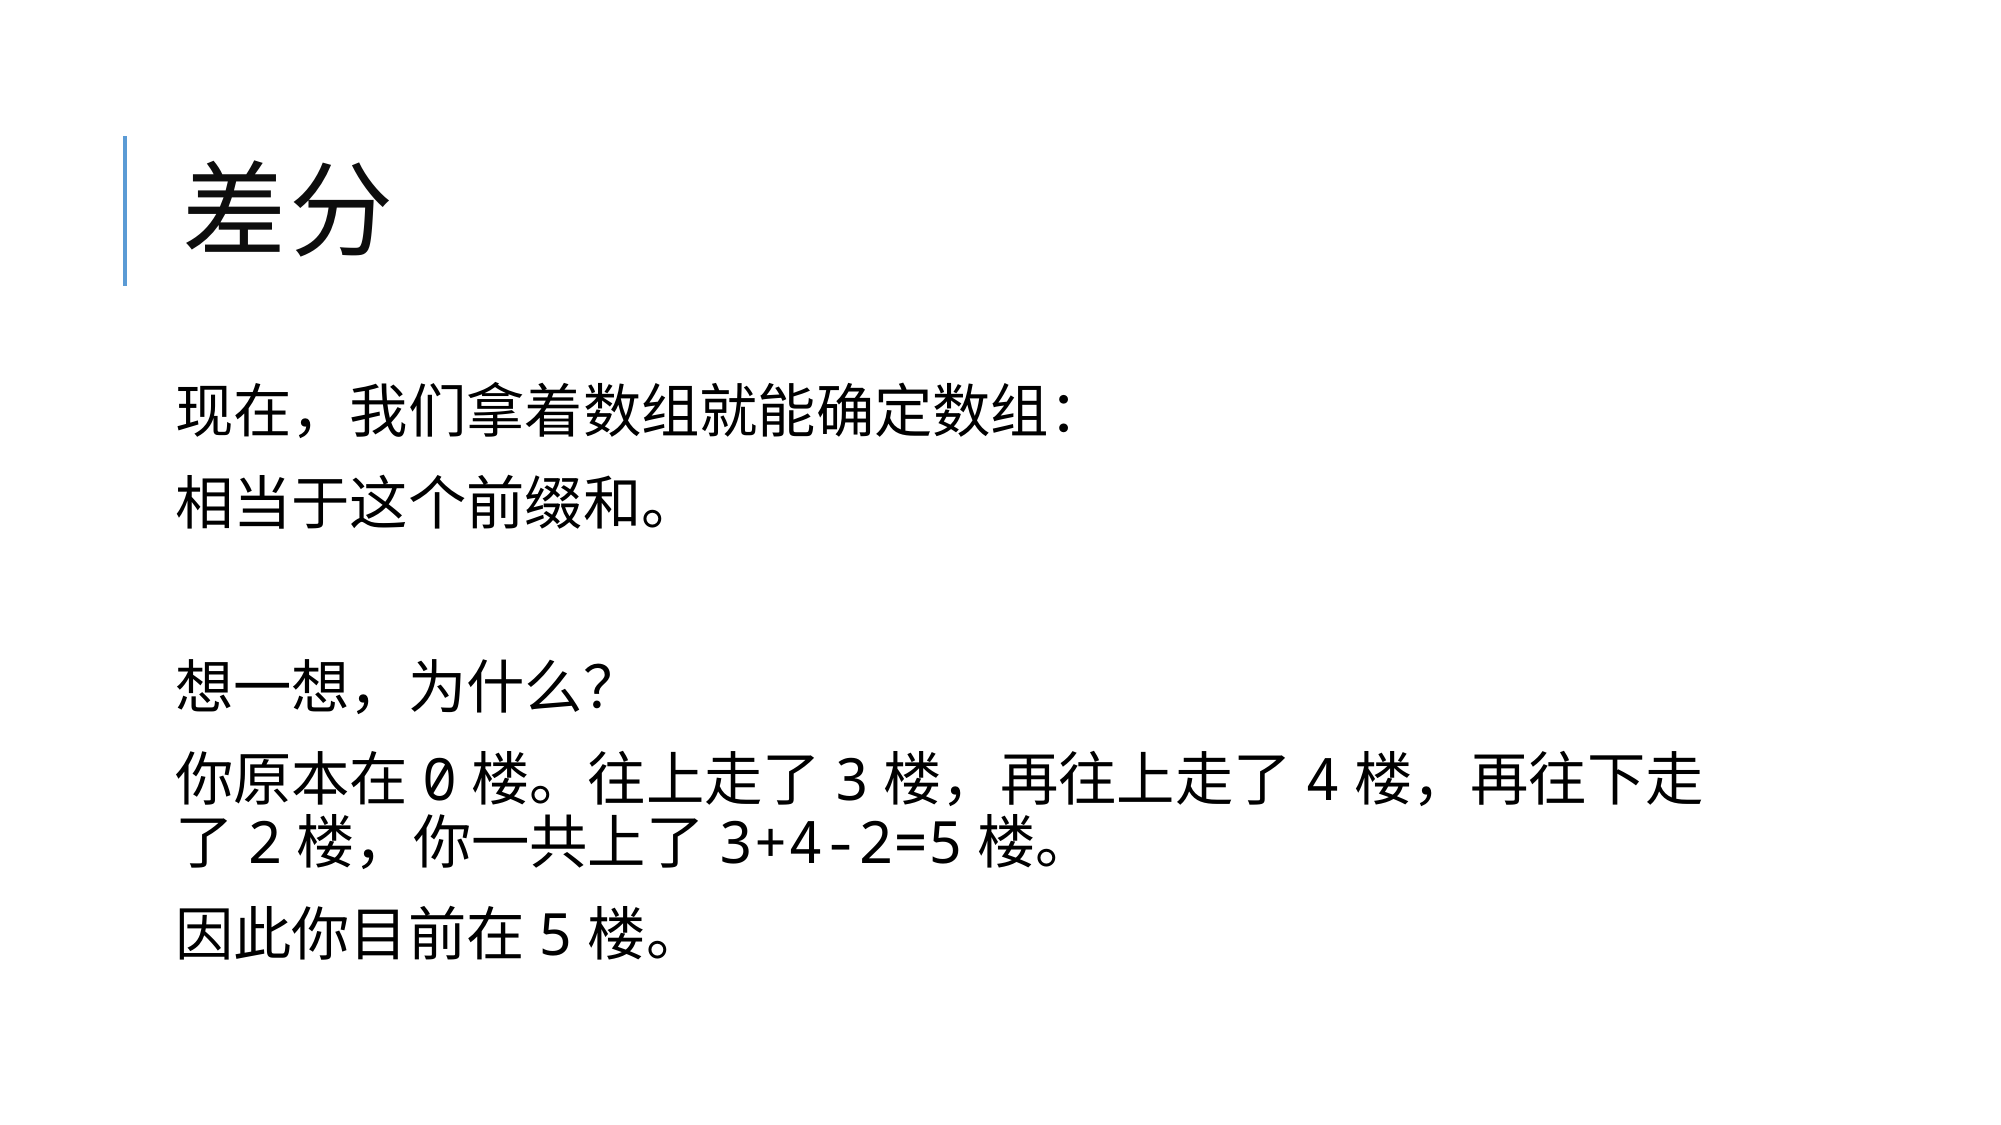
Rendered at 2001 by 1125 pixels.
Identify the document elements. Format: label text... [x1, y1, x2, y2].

title 差分 [168, 96, 1763, 342]
